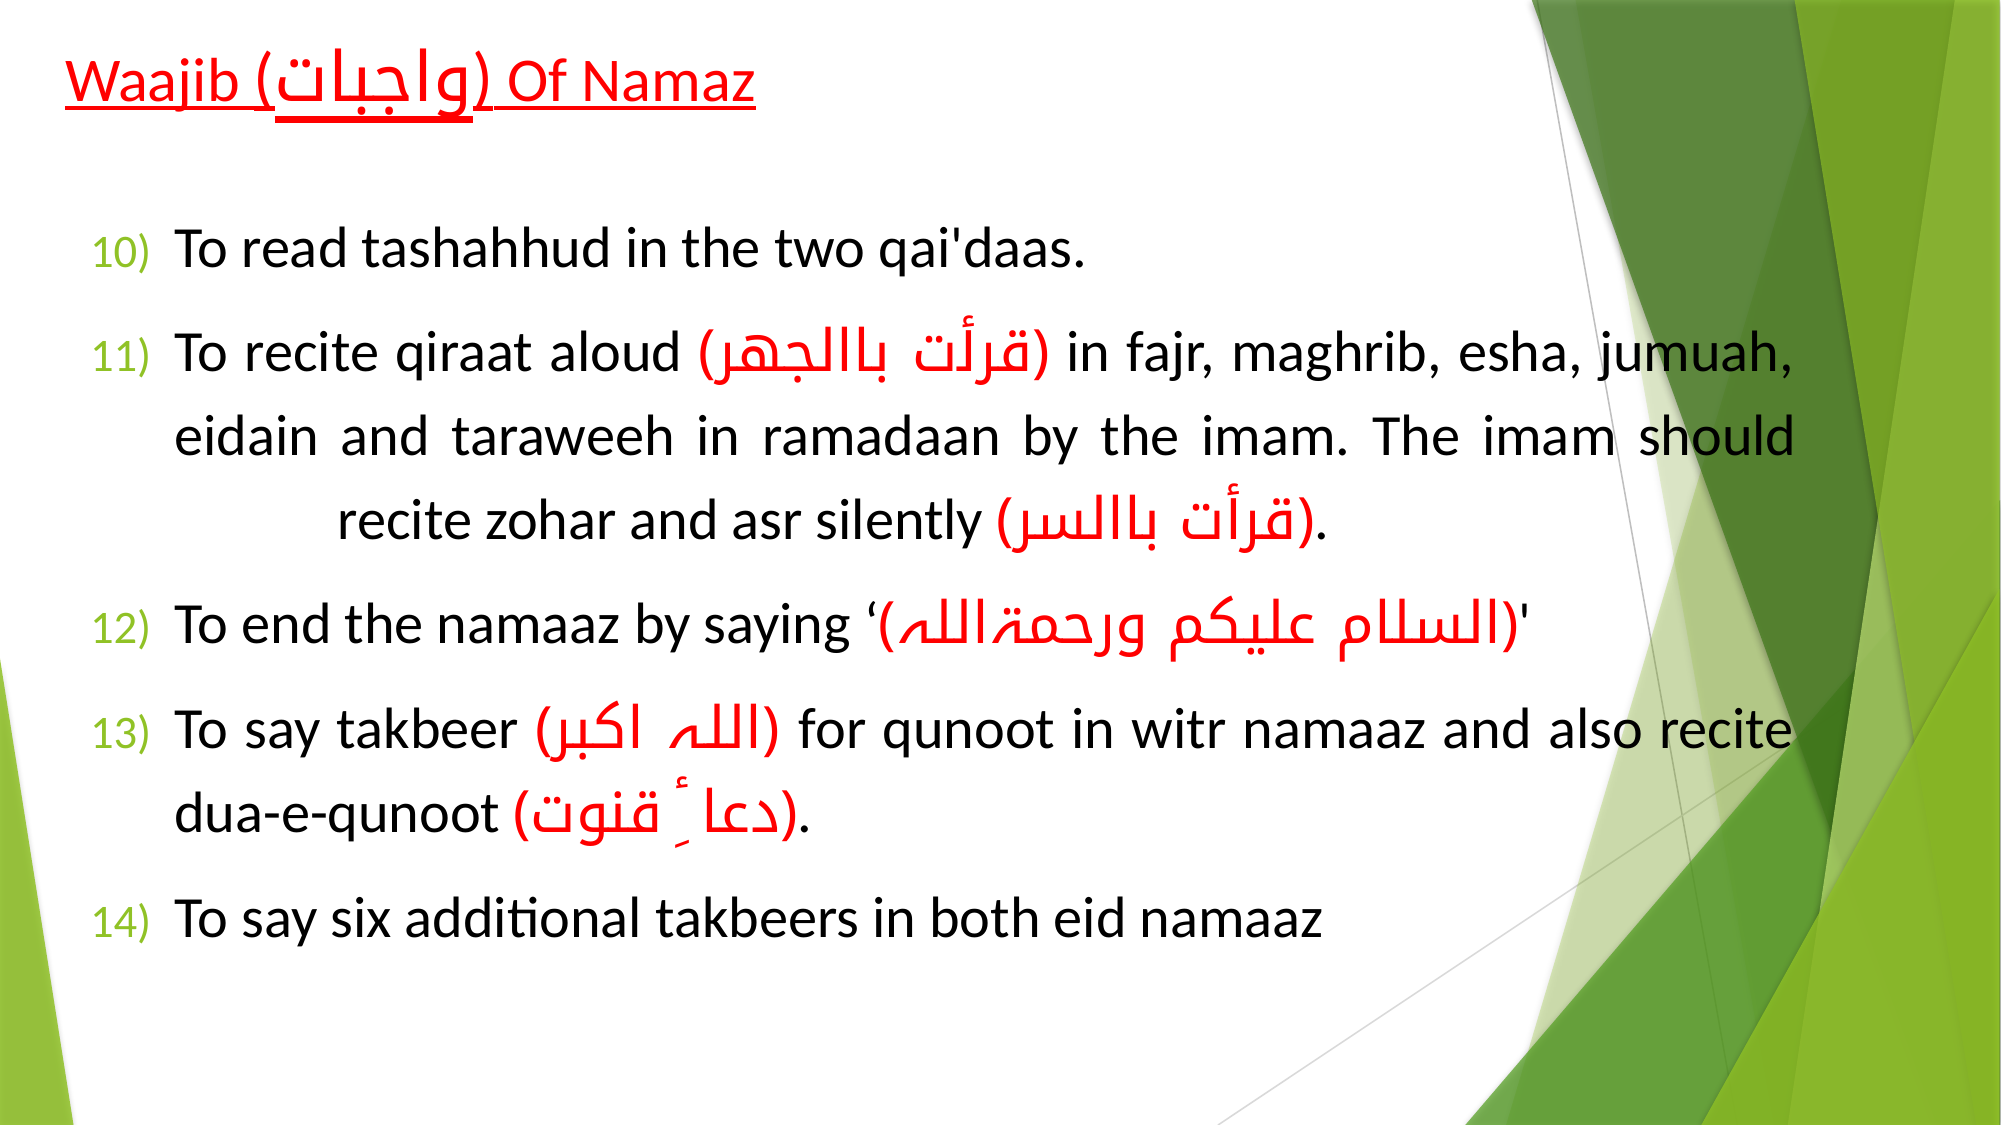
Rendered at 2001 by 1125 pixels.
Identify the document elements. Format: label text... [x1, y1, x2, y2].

list To read tashahhud in the two qai'daas. To recite qiraat aloud (قرأت باالجھر) in fajr, maghrib, esha, jumuah, eidain and taraweeh in ramadaan by the imam. The imam should recite zohar and asr silently (قرأت باالسر). To end the namaaz by saying ‘(السلام علیکم ورحمۃاللہ)' To say takbeer (اللہ اکبر) for qunoot in witr namaaz and also recite dua-e-qunoot (دعا ِٔ قنوت). To say six additional takbeers in both eid namaaz [75, 187, 1813, 1063]
title Waajib (واجبات) Of Namaz [50, 24, 800, 138]
